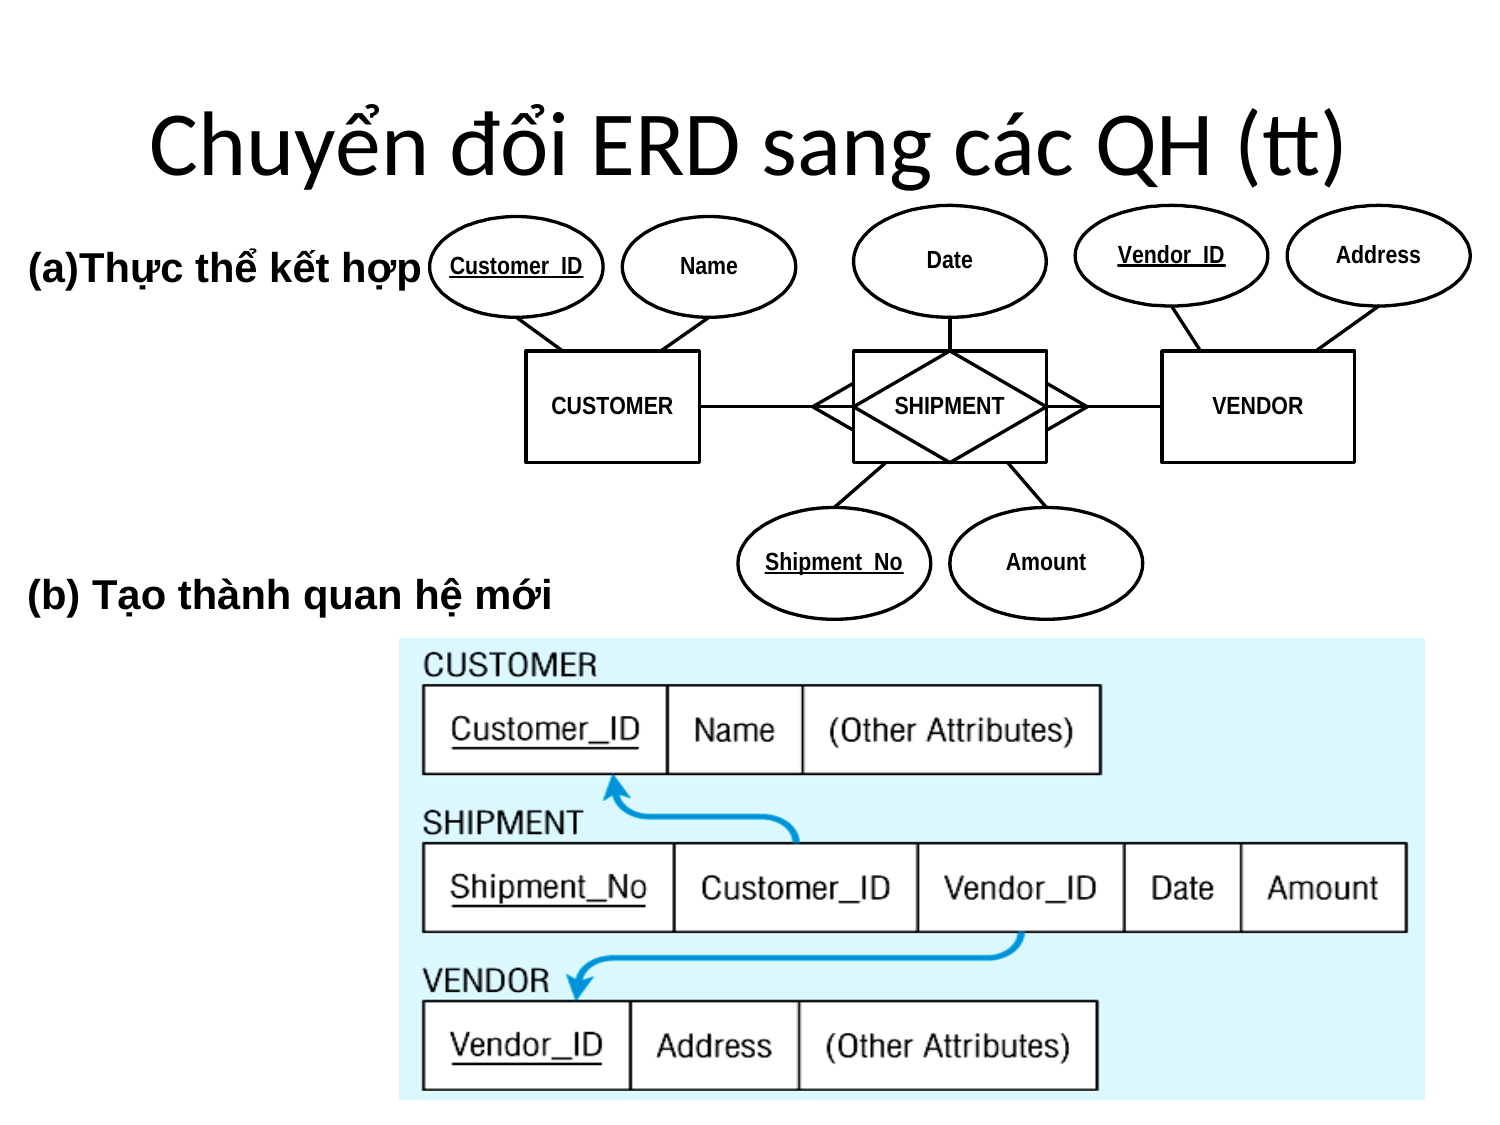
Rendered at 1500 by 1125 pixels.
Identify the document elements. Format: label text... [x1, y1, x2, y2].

picture [424, 199, 1476, 626]
picture [399, 638, 1426, 1101]
text_box (b) Tạo thành quan hệ mới [12, 560, 419, 626]
text_box (a)Thực thể kết hợp [13, 233, 419, 299]
title Chuyển đổi ERD sang các QH (tt) [75, 45, 1425, 233]
